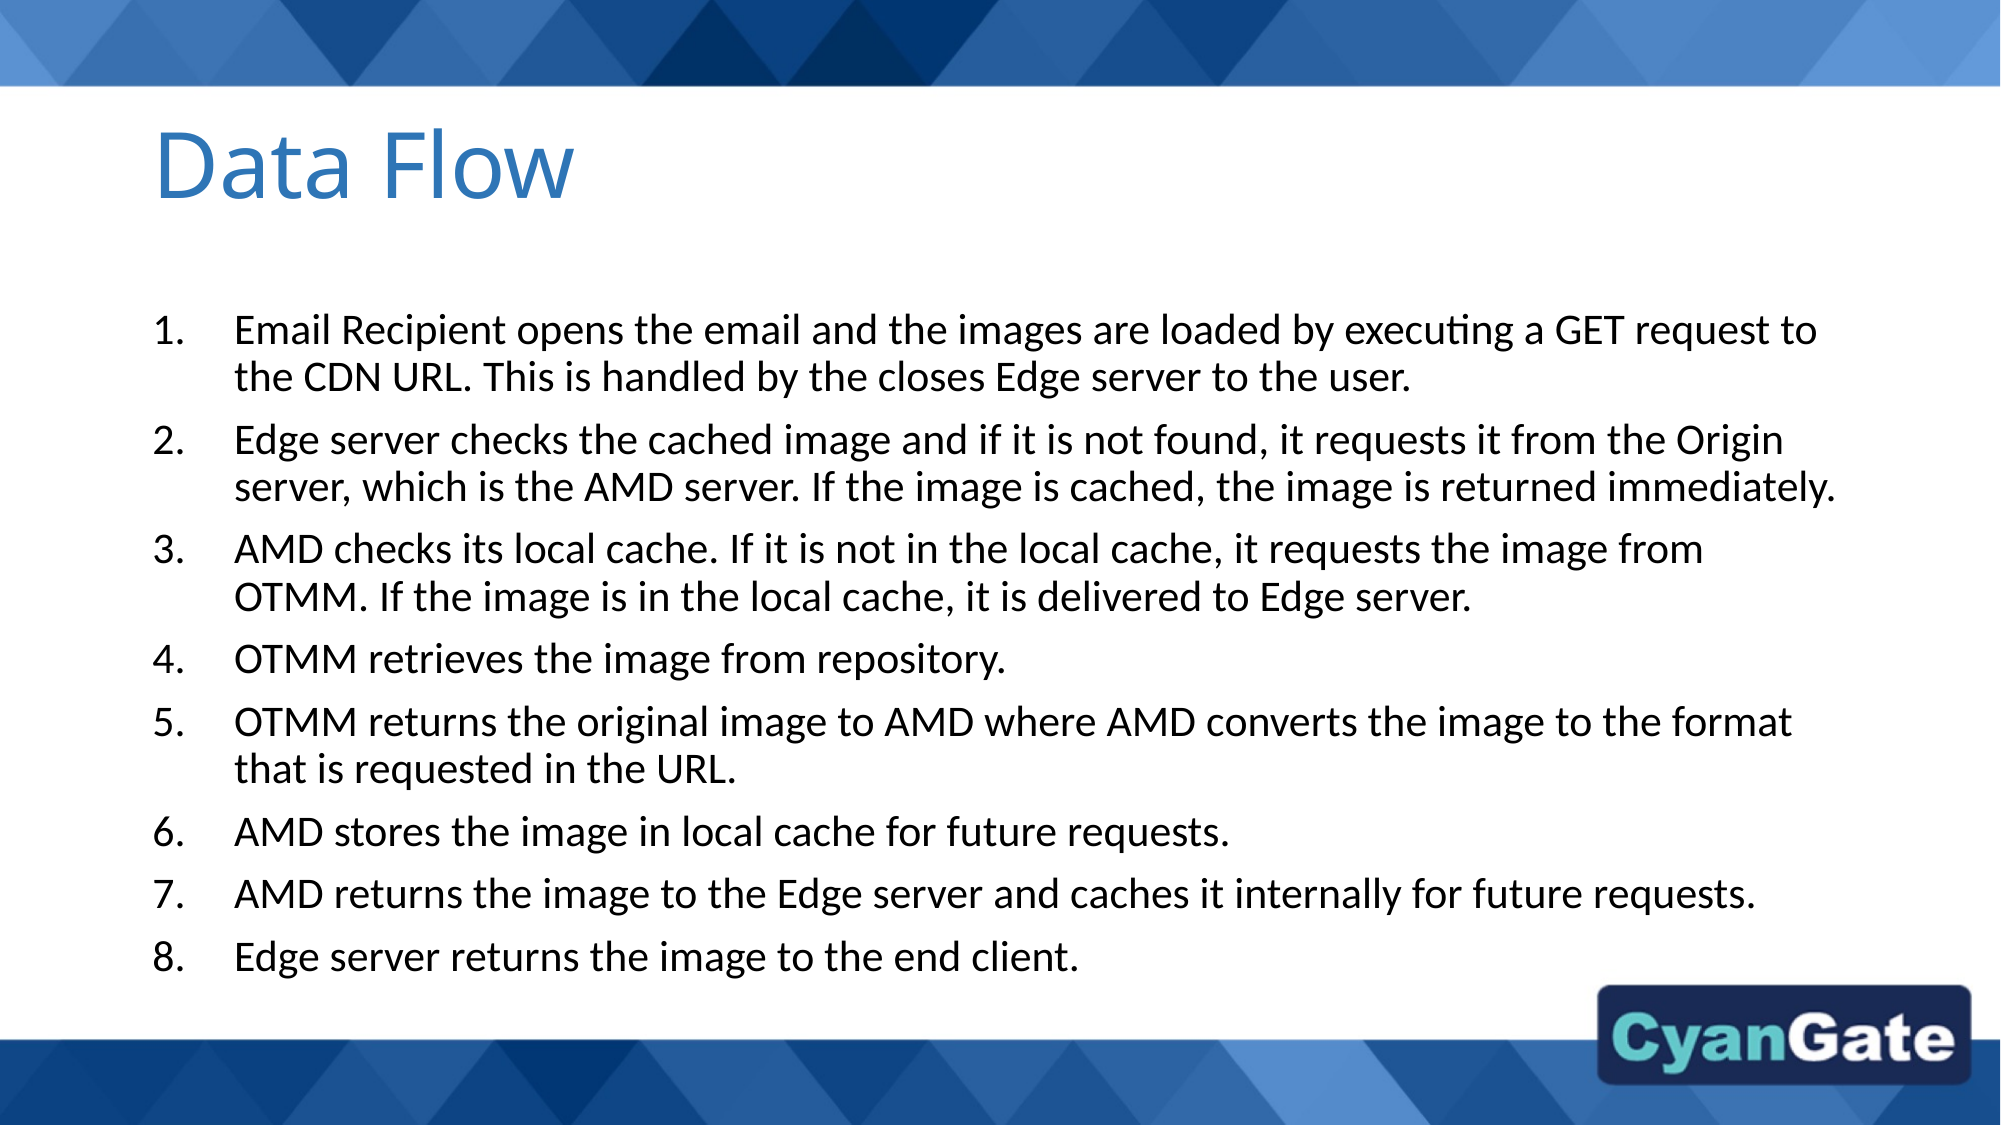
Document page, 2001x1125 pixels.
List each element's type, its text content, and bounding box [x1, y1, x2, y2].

list Email Recipient opens the email and the images are loaded by executing a GET request to the CDN URL. This is handled by the closes Edge server to the user. Edge server checks the cached image and if it is not found, it requests it from the Origin server, which is the AMD server. If the image is cached, the image is returned immediately. AMD checks its local cache. If it is not in the local cache, it requests the image from OTMM. If the image is in the local cache, it is delivered to Edge server. OTMM retrieves the image from repository. OTMM returns the original image to AMD where AMD converts the image to the format that is requested in the URL. AMD stores the image in local cache for future requests. AMD returns the image to the Edge server and caches it internally for future requests. Edge server returns the image to the end client. [137, 299, 1863, 1014]
title Data Flow [137, 59, 1863, 278]
picture [0, 0, 2001, 1125]
